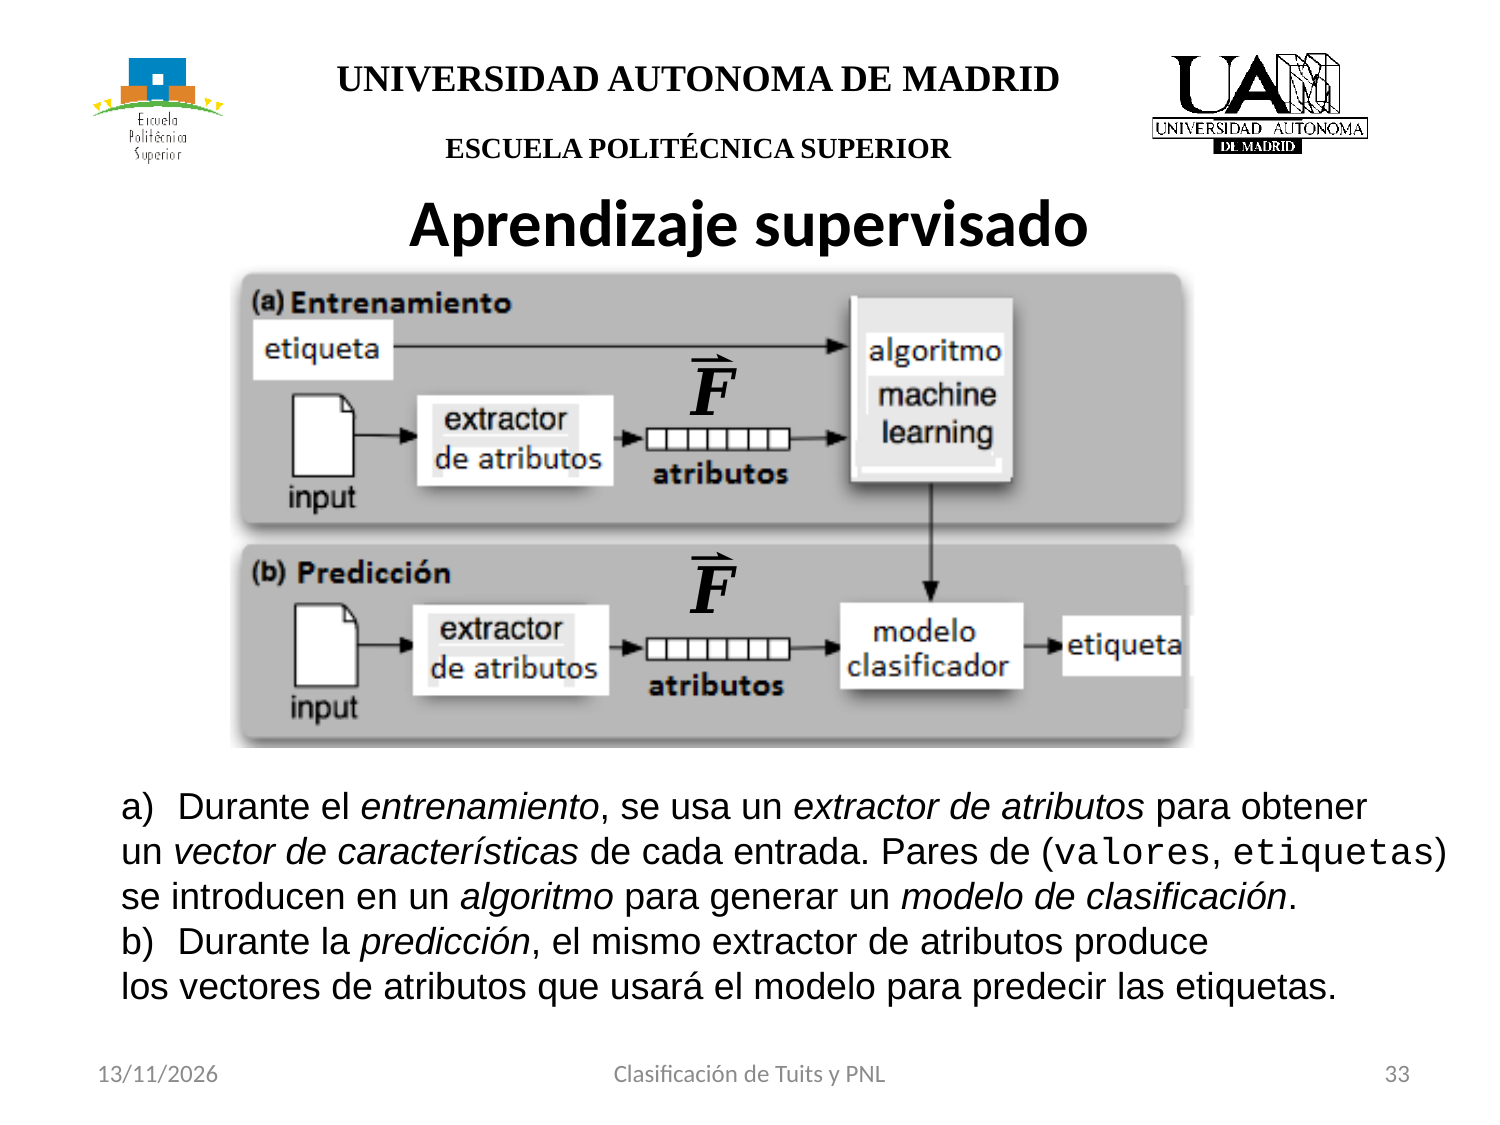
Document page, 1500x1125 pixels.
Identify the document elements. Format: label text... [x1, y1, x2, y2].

list Aprendizaje supervisado [74, 172, 1426, 1006]
footer Clasificación de Tuits y PNL [512, 1042, 988, 1103]
picture [1148, 46, 1372, 164]
picture [229, 264, 1200, 749]
text_box Durante el entrenamiento, se usa un extractor de atributos para obtener un vector de características de cada entrada. Pares de (valores, etiquetas) se introducen en un algoritmo para generar un modelo de clasificación. Durante la predicción, el mismo extractor de atributos produce los vectores de atributos que usará el modelo para predecir las etiquetas. [106, 774, 1463, 1014]
picture [93, 58, 223, 164]
picture [153, 75, 163, 84]
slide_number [82, 1042, 432, 1103]
slide_number 33 [1074, 1042, 1425, 1103]
